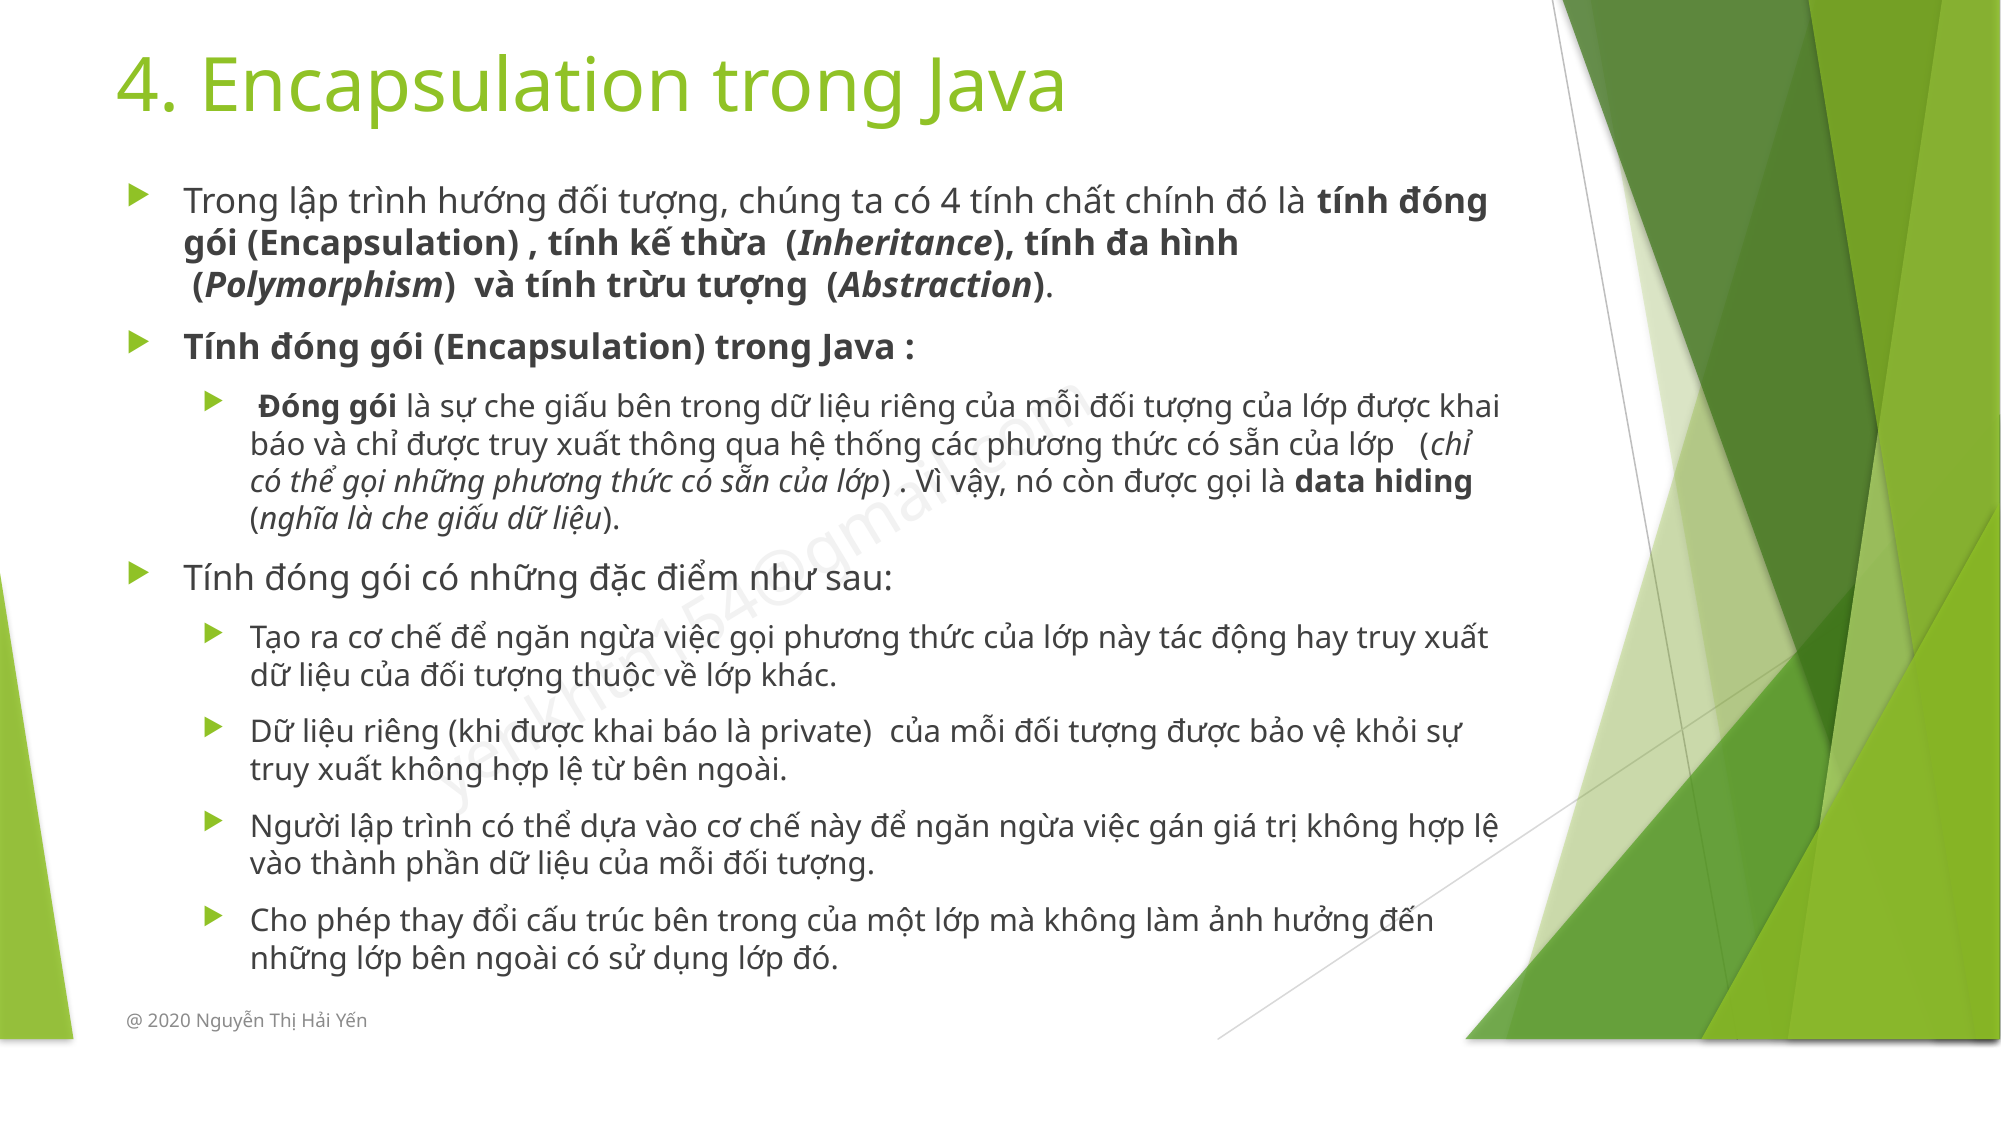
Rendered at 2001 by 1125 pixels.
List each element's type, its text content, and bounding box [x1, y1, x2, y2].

footer @ 2020 Nguyễn Thị Hải Yến [111, 991, 1145, 1051]
title 4. Encapsulation trong Java [101, 29, 1512, 145]
list Trong lập trình hướng đối tượng, chúng ta có 4 tính chất chính đó là tính đóng gói (Encapsulation) , tính kế thừa (Inheritance), tính đa hình (Polymorphism) và tính trừu tượng (Abstraction). Tính đóng gói (Encapsulation) trong Java : Đóng gói là sự che giấu bên trong dữ liệu riêng của mỗi đối tượng của lớp được khai báo và chỉ được truy xuất thông qua hệ thống các phương thức có sẵn của lớp (chỉ có thể gọi những phương thức có sẵn của lớp) . Vì vậy, nó còn được gọi là data hiding (nghĩa là che giấu dữ liệu). Tính đóng gói có những đặc điểm như sau: Tạo ra cơ chế để ngăn ngừa việc gọi phương thức của lớp này tác động hay truy xuất dữ liệu của đối tượng thuộc về lớp khác. Dữ liệu riêng (khi được khai báo là private) của mỗi đối tượng được bảo vệ khỏi sự truy xuất không hợp lệ từ bên ngoài. Người lập trình có thể dựa vào cơ chế này để ngăn ngừa việc gán giá trị không hợp lệ vào thành phần dữ liệu của mỗi đối tượng. Cho phép thay đổi cấu trúc bên trong của một lớp mà không làm ảnh hưởng đến những lớp bên ngoài có sử dụng lớp đó. [111, 170, 1522, 991]
